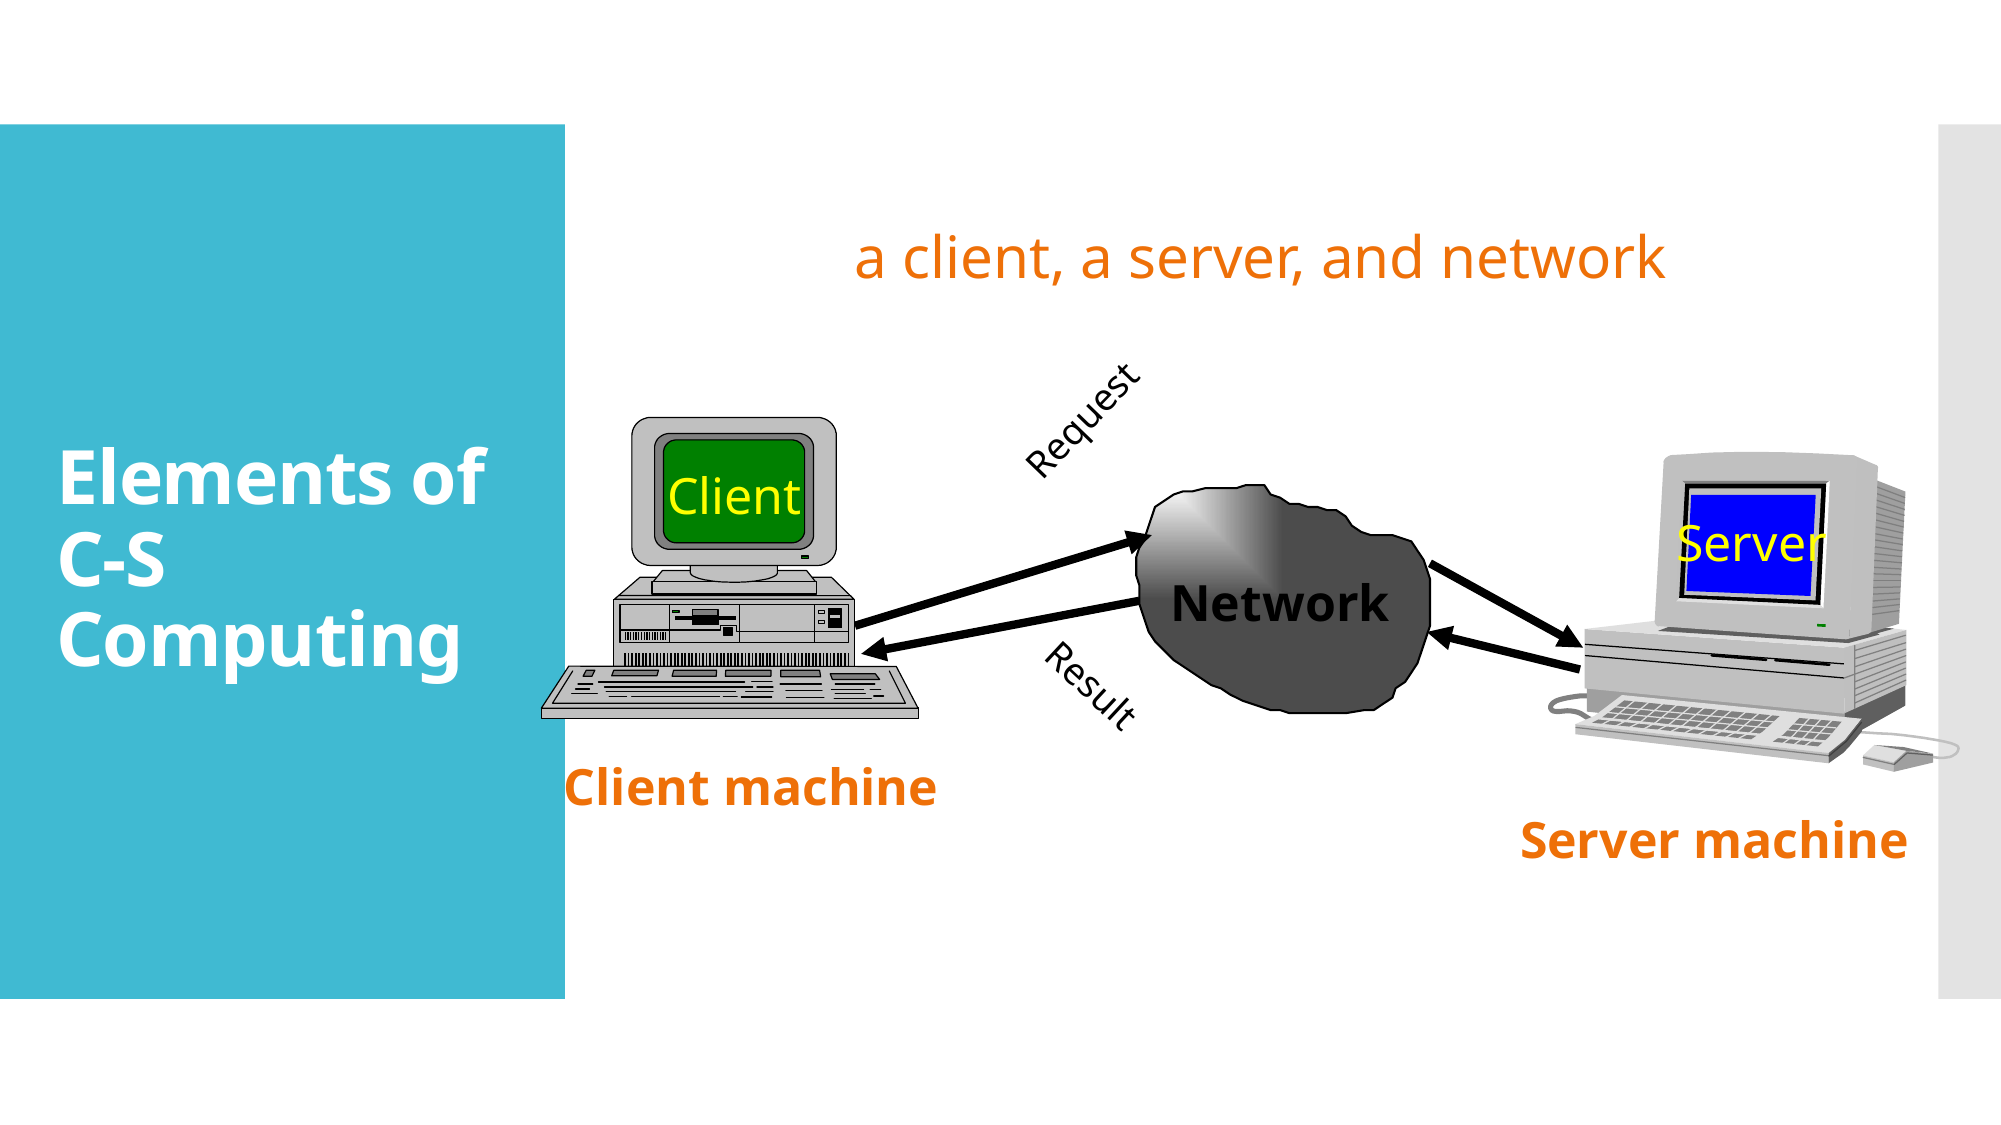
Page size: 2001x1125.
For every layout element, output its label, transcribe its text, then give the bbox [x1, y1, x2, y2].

text_box [1136, 485, 1431, 714]
text_box Client machine [549, 748, 954, 823]
text_box [1426, 628, 1545, 662]
text_box a client, a server, and network [839, 212, 1682, 297]
text_box Server machine [1505, 801, 1924, 876]
title Elements of C-S Computing [41, 184, 525, 940]
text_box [539, 416, 920, 720]
text_box Network [1155, 563, 1405, 639]
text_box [1545, 450, 1963, 772]
text_box Request [999, 336, 1163, 502]
text_box Result [1021, 615, 1164, 754]
text_box [920, 532, 1152, 607]
